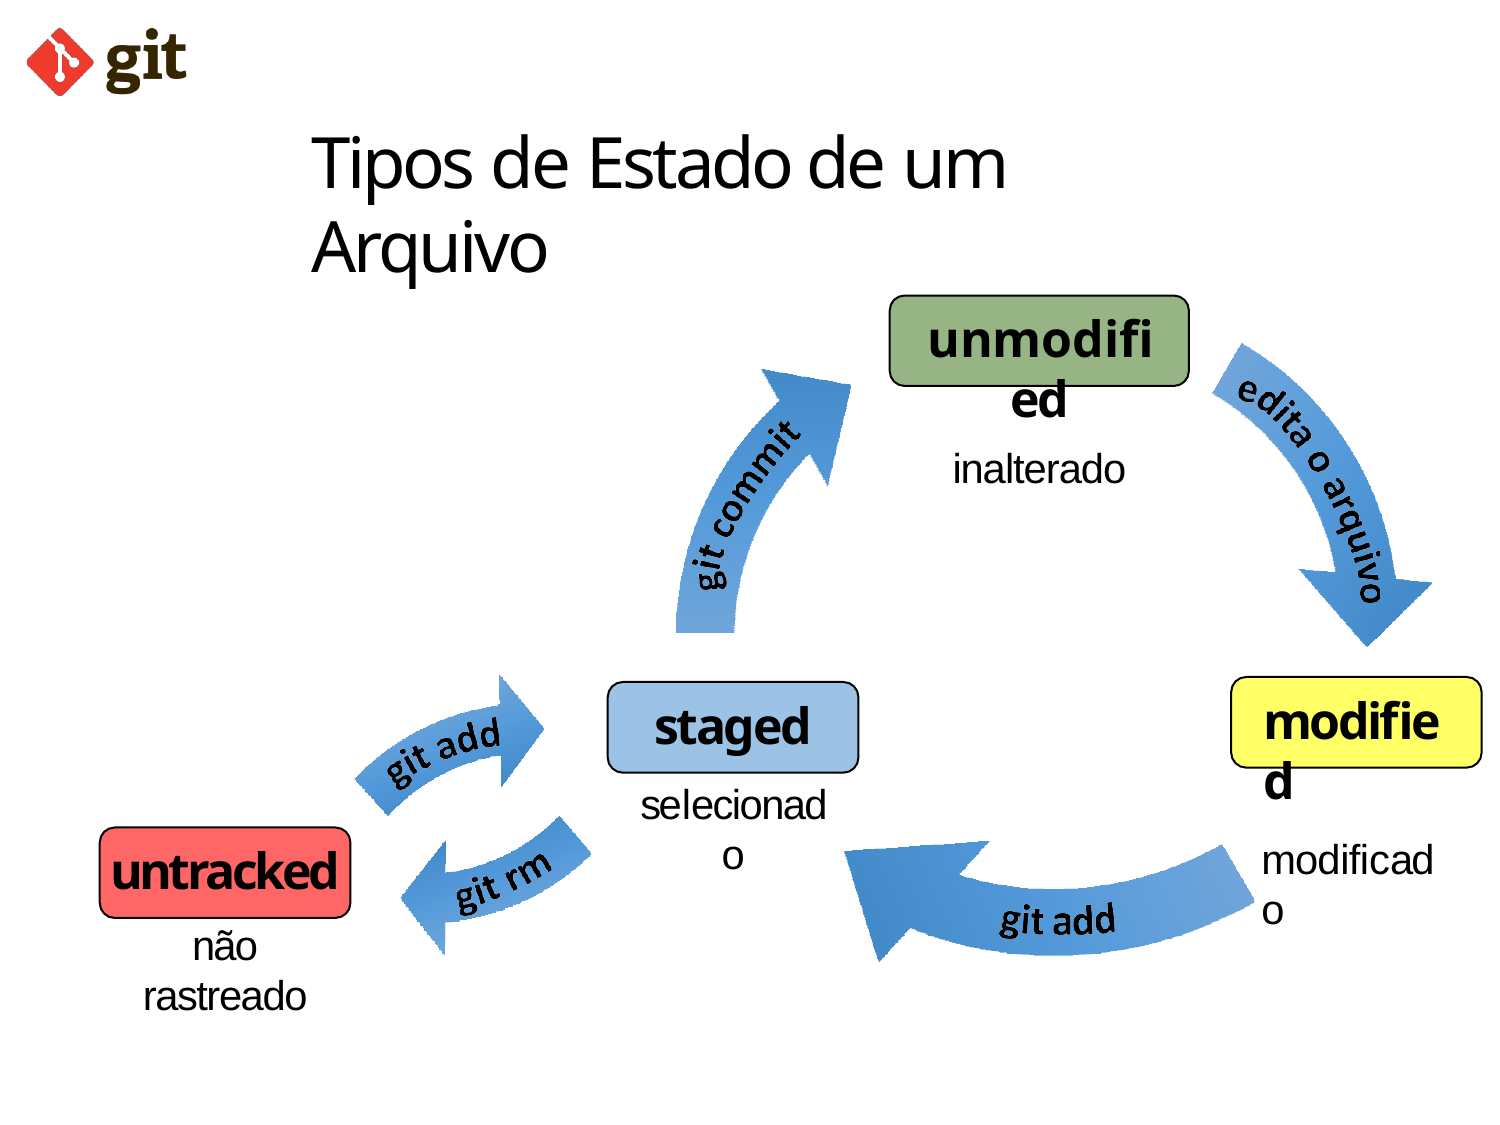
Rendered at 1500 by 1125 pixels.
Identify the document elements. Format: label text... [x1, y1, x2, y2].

text_box staged selecionado [629, 664, 837, 878]
text_box [889, 295, 917, 386]
text_box untracked não rastreado [105, 815, 345, 1019]
text_box [354, 673, 591, 955]
text_box [1238, 381, 1381, 603]
text_box [1073, 902, 1115, 935]
text_box [999, 904, 1044, 939]
text_box [1231, 676, 1259, 768]
text_box [456, 854, 552, 916]
picture [26, 28, 187, 96]
text_box [837, 681, 859, 773]
text_box [387, 717, 500, 790]
text_box [844, 841, 1255, 962]
text_box [1162, 295, 1189, 386]
text_box [607, 681, 629, 773]
text_box [345, 831, 351, 915]
text_box [1454, 676, 1482, 768]
text_box modified modificado [1259, 659, 1454, 933]
text_box [692, 421, 801, 590]
text_box [1053, 913, 1071, 935]
text_box unmodified inalterado [917, 287, 1162, 493]
text_box [99, 831, 105, 915]
title Tipos de Estado de um Arquivo [309, 115, 1191, 306]
text_box [676, 369, 851, 633]
text_box [1212, 343, 1432, 647]
